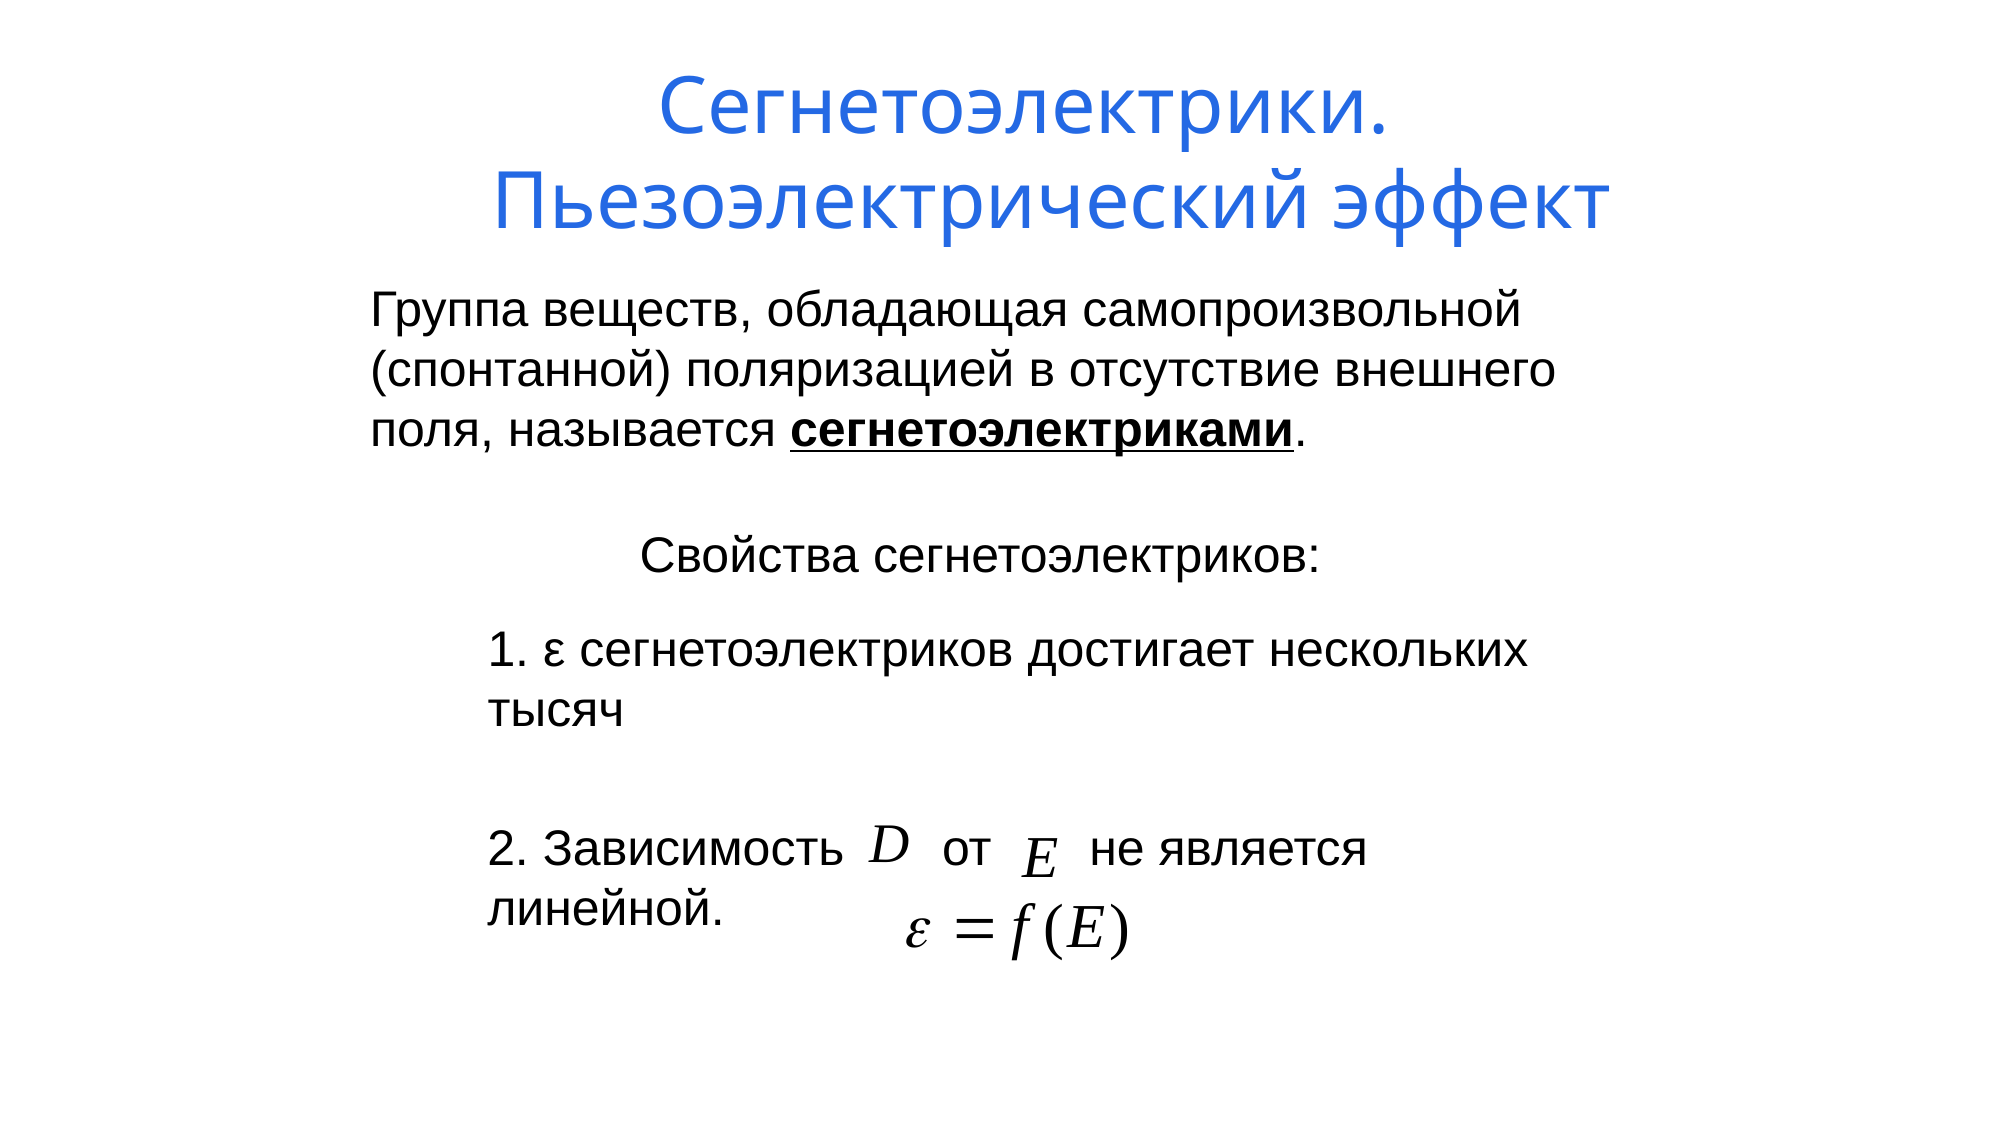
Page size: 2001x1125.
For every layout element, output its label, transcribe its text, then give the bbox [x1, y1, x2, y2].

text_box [859, 796, 920, 872]
text_box 1. ε сегнетоэлектриков достигает нескольких тысяч [472, 609, 1563, 745]
text_box Группа веществ, обладающая самопроизвольной (спонтанной) поляризацией в отсутствие внешнего поля, называется сегнетоэлектриками. [355, 269, 1610, 465]
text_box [1011, 808, 1072, 888]
text_box 2. Зависимость от не является линейной. [472, 808, 1551, 944]
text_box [894, 890, 1140, 974]
text_box Свойства сегнетоэлектриков: [624, 515, 1434, 591]
text_box Сегнетоэлектрики. Пьезоэлектрический эффект [331, 46, 1715, 252]
